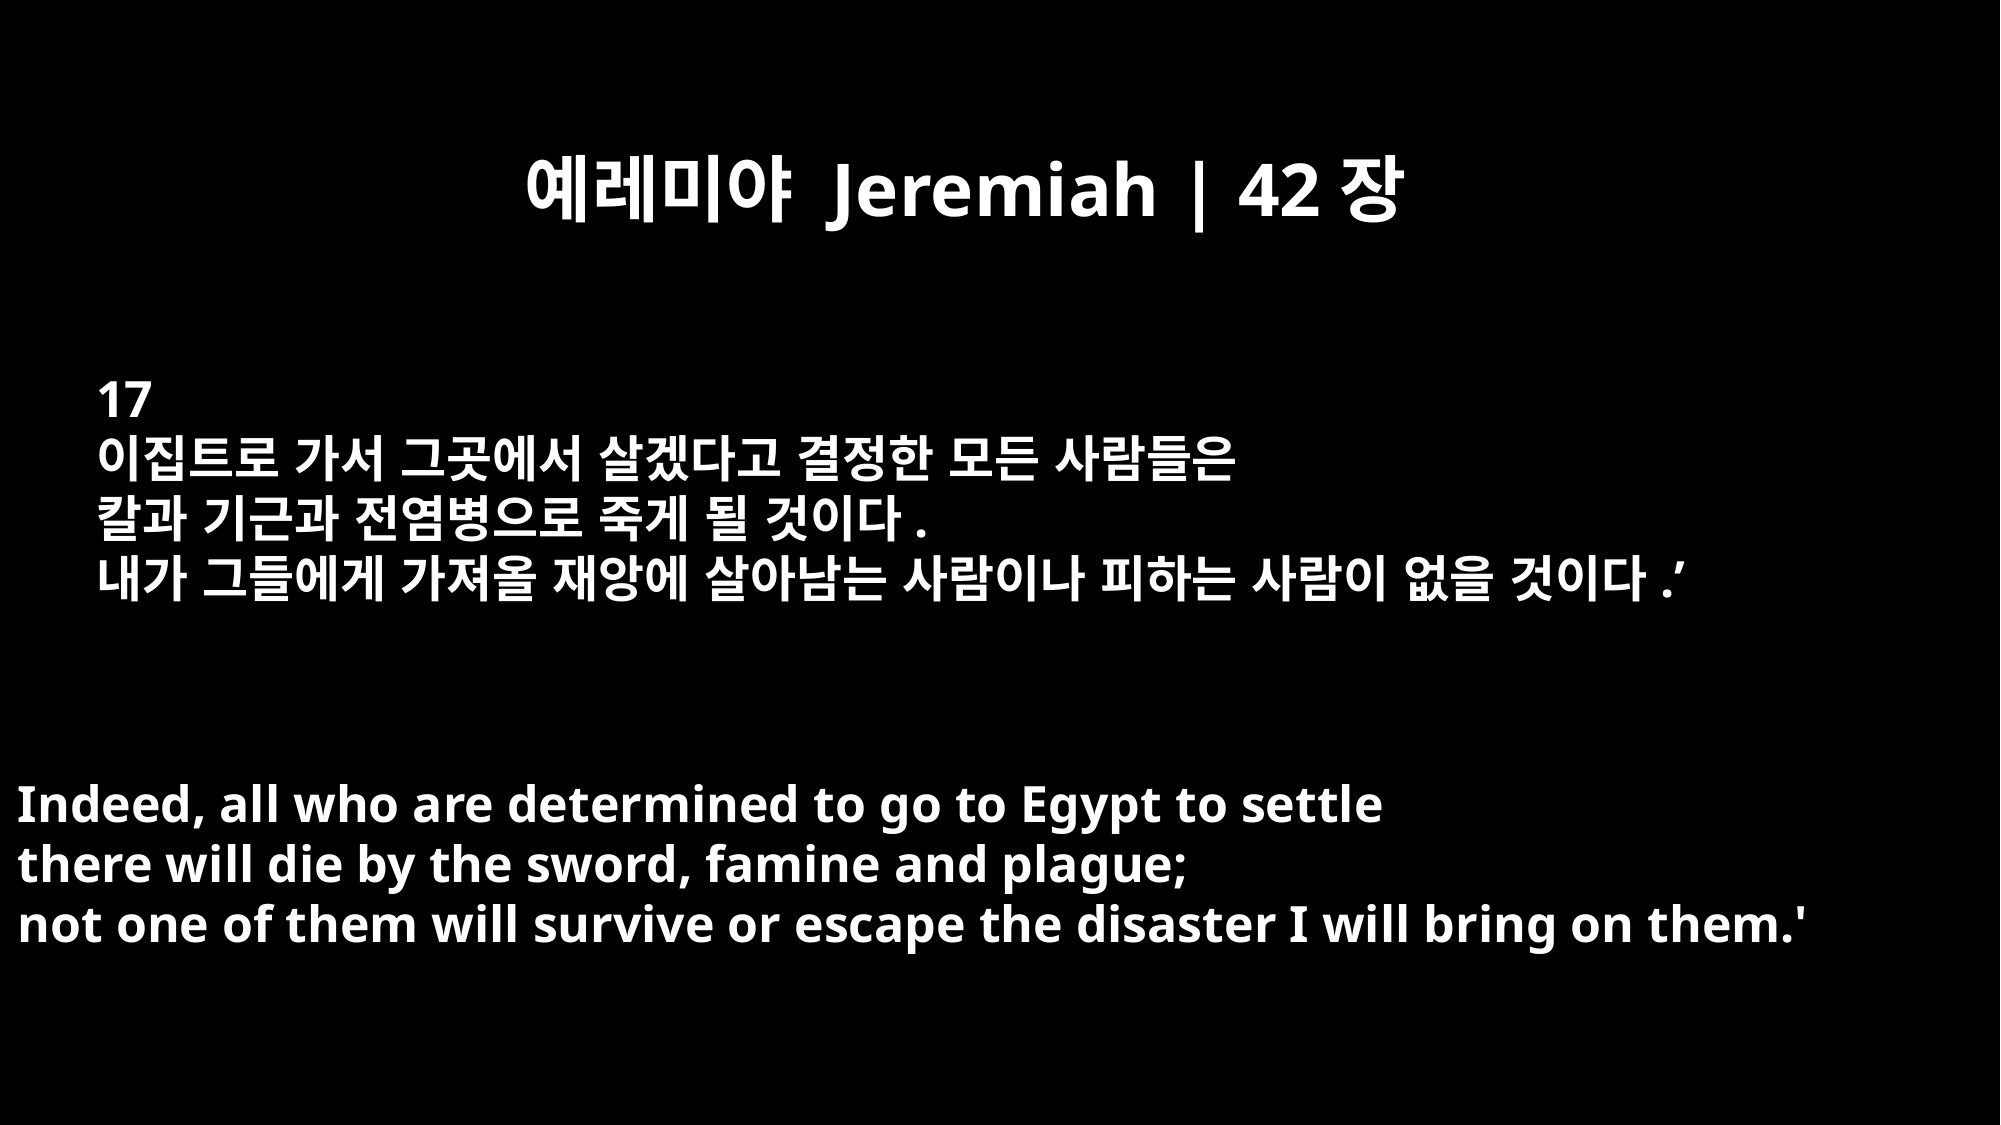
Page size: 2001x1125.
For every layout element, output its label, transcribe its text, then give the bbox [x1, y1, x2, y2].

text_box 17 이집트로 가서 그곳에서 살겠다고 결정한 모든 사람들은 칼과 기근과 전염병으로 죽게 될 것이다. 내가 그들에게 가져올 재앙에 살아남는 사람이나 피하는 사람이 없을 것이다.’ [81, 359, 1701, 615]
text_box 예레미야 Jeremiah | 42장 [510, 136, 1422, 239]
text_box Indeed, all who are determined to go to Egypt to settle there will die by the sword, famine and plague; not one of them will survive or escape the disaster I will bring on them.' [3, 764, 1824, 960]
